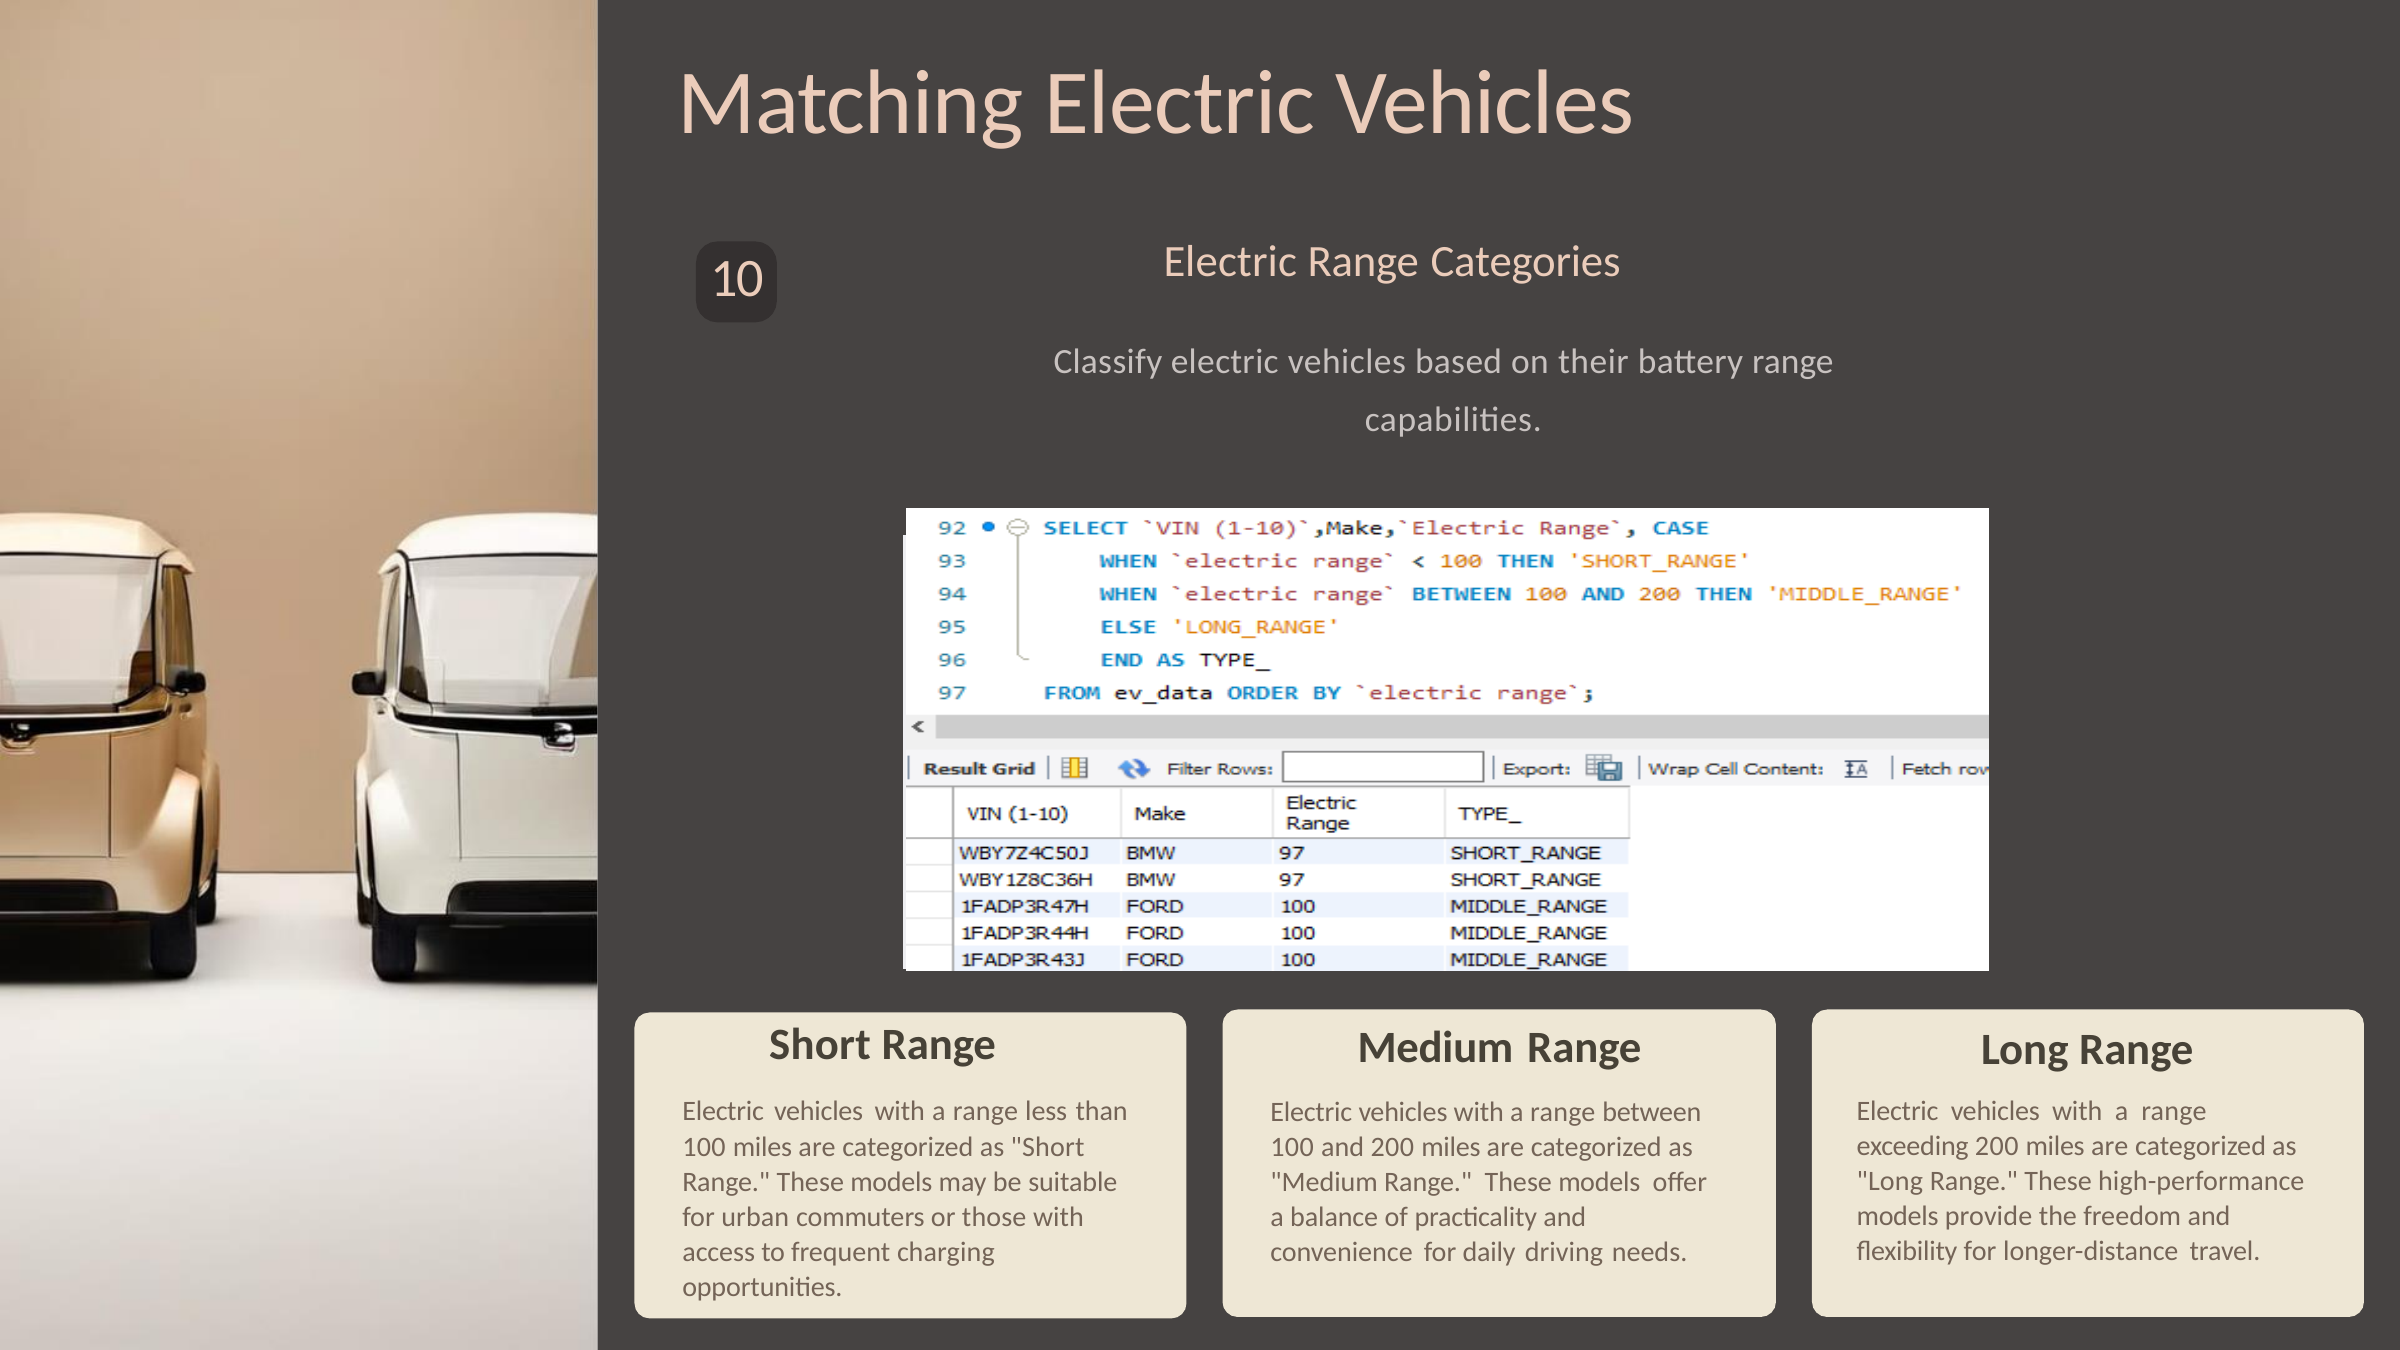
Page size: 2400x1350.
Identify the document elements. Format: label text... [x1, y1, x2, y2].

text_box Short Range Electric vehicles with a range less than 100 miles are categorized as "Short Range." These models may be suitable for urban commuters or those with access to frequent charging opportunities. [680, 1012, 1137, 1302]
title Matching Electric Vehicles [675, 40, 1643, 268]
text_box [1222, 1009, 1776, 1317]
text_box [1811, 1009, 2364, 1317]
text_box 10 [708, 240, 767, 308]
text_box [634, 1012, 1187, 1319]
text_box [902, 508, 1990, 971]
text_box [695, 243, 777, 323]
text_box Classify electric vehicles based on their battery range capabilities. [1051, 320, 1838, 439]
text_box Medium Range Electric vehicles with a range between 100 and 200 miles are categorized as "Medium Range." These models offer a balance of practicality and convenience for daily driving needs. [1268, 1015, 1721, 1268]
text_box Electric Range Categories [1161, 229, 1629, 286]
picture [0, 0, 599, 1350]
text_box Long Range Electric vehicles with a range exceeding 200 miles are categorized as "Long Range." These high-performance models provide the freedom and flexibility for longer-distance travel. [1854, 988, 2319, 1267]
